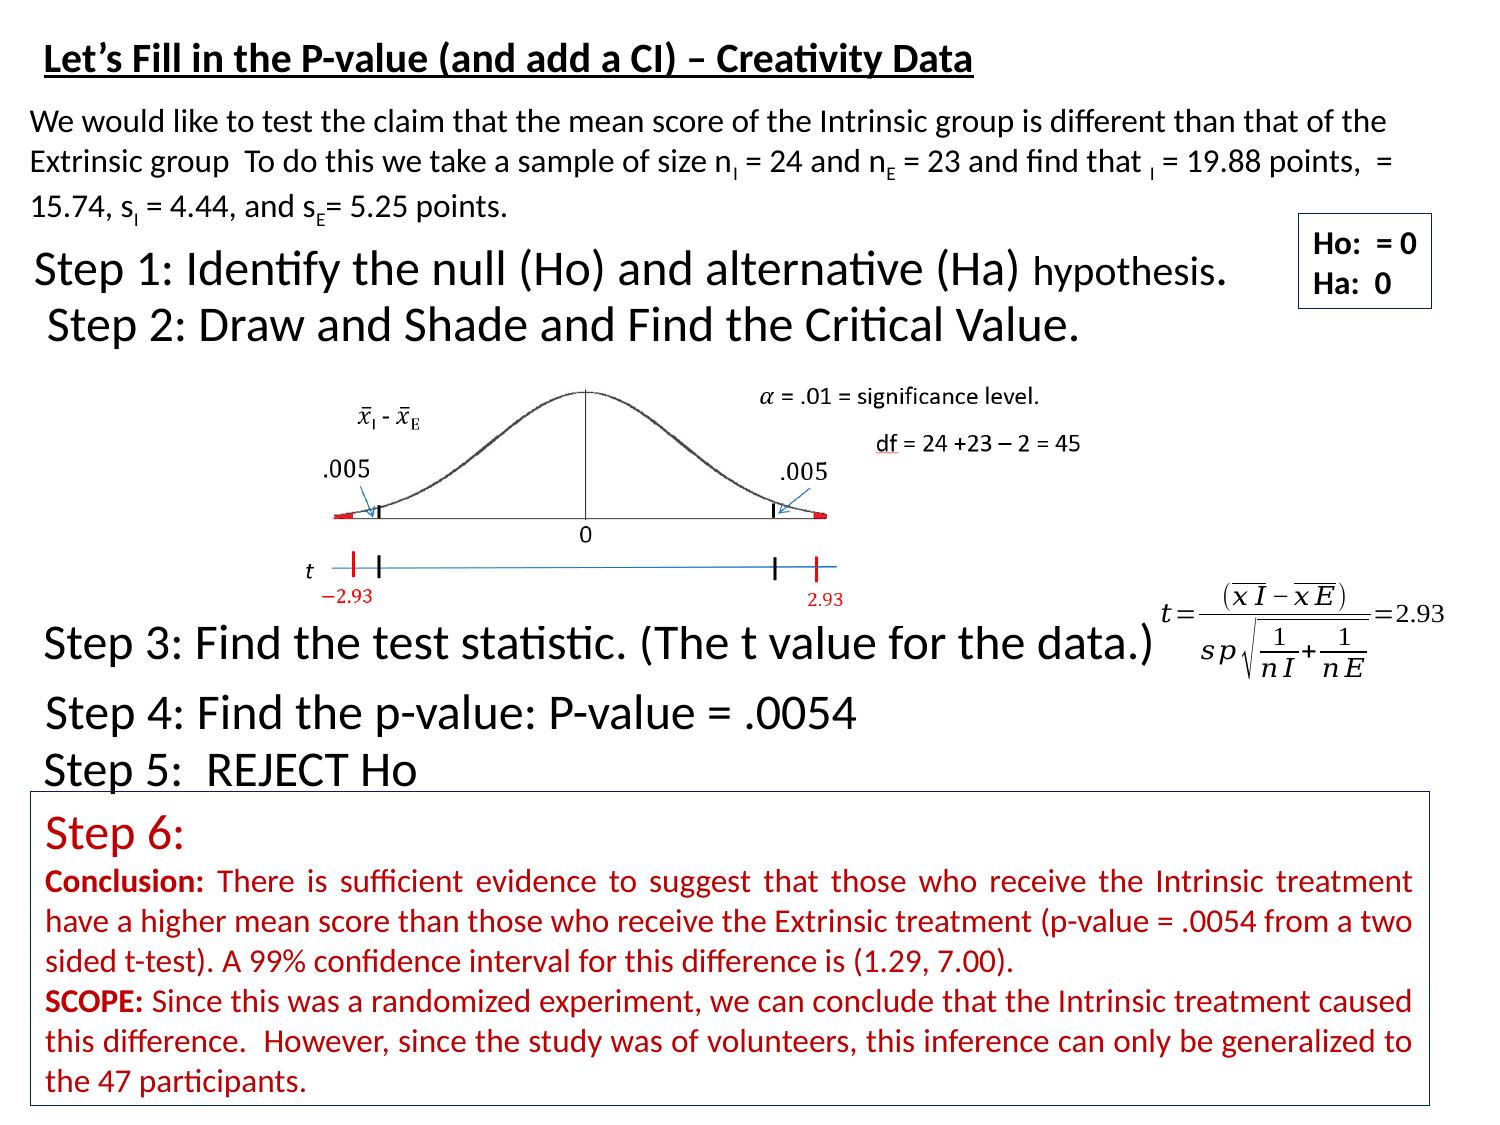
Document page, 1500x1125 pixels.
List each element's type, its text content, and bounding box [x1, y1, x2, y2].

picture [266, 351, 1087, 626]
title Let’s Fill in the P-value (and add a CI) – Creativity Data [28, 21, 1379, 97]
text_box Step 2: Draw and Shade and Find the Critical Value. [32, 284, 1480, 359]
text_box Step 6: Conclusion: There is sufficient evidence to suggest that those who receive the Intrinsic treatment have a higher mean score than those who receive the Extrinsic treatment (p-value = .0054 from a two sided t-test). A 99% confidence interval for this difference is (1.29, 7.00). SCOPE: Since this was a randomized experiment, we can conclude that the Intrinsic treatment caused this difference. However, since the study was of volunteers, this inference can only be generalized to the 47 participants. [30, 791, 1430, 1106]
text_box Step 4: Find the p-value: P-value = .0054 [30, 672, 1471, 748]
text_box Step 3: Find the test statistic. (The t value for the data.) [28, 602, 1476, 678]
text_box Step 1: Identify the null (Ho) and alternative (Ha) hypothesis. [0, 227, 1274, 303]
text_box Step 5: REJECT Ho [28, 729, 1469, 804]
